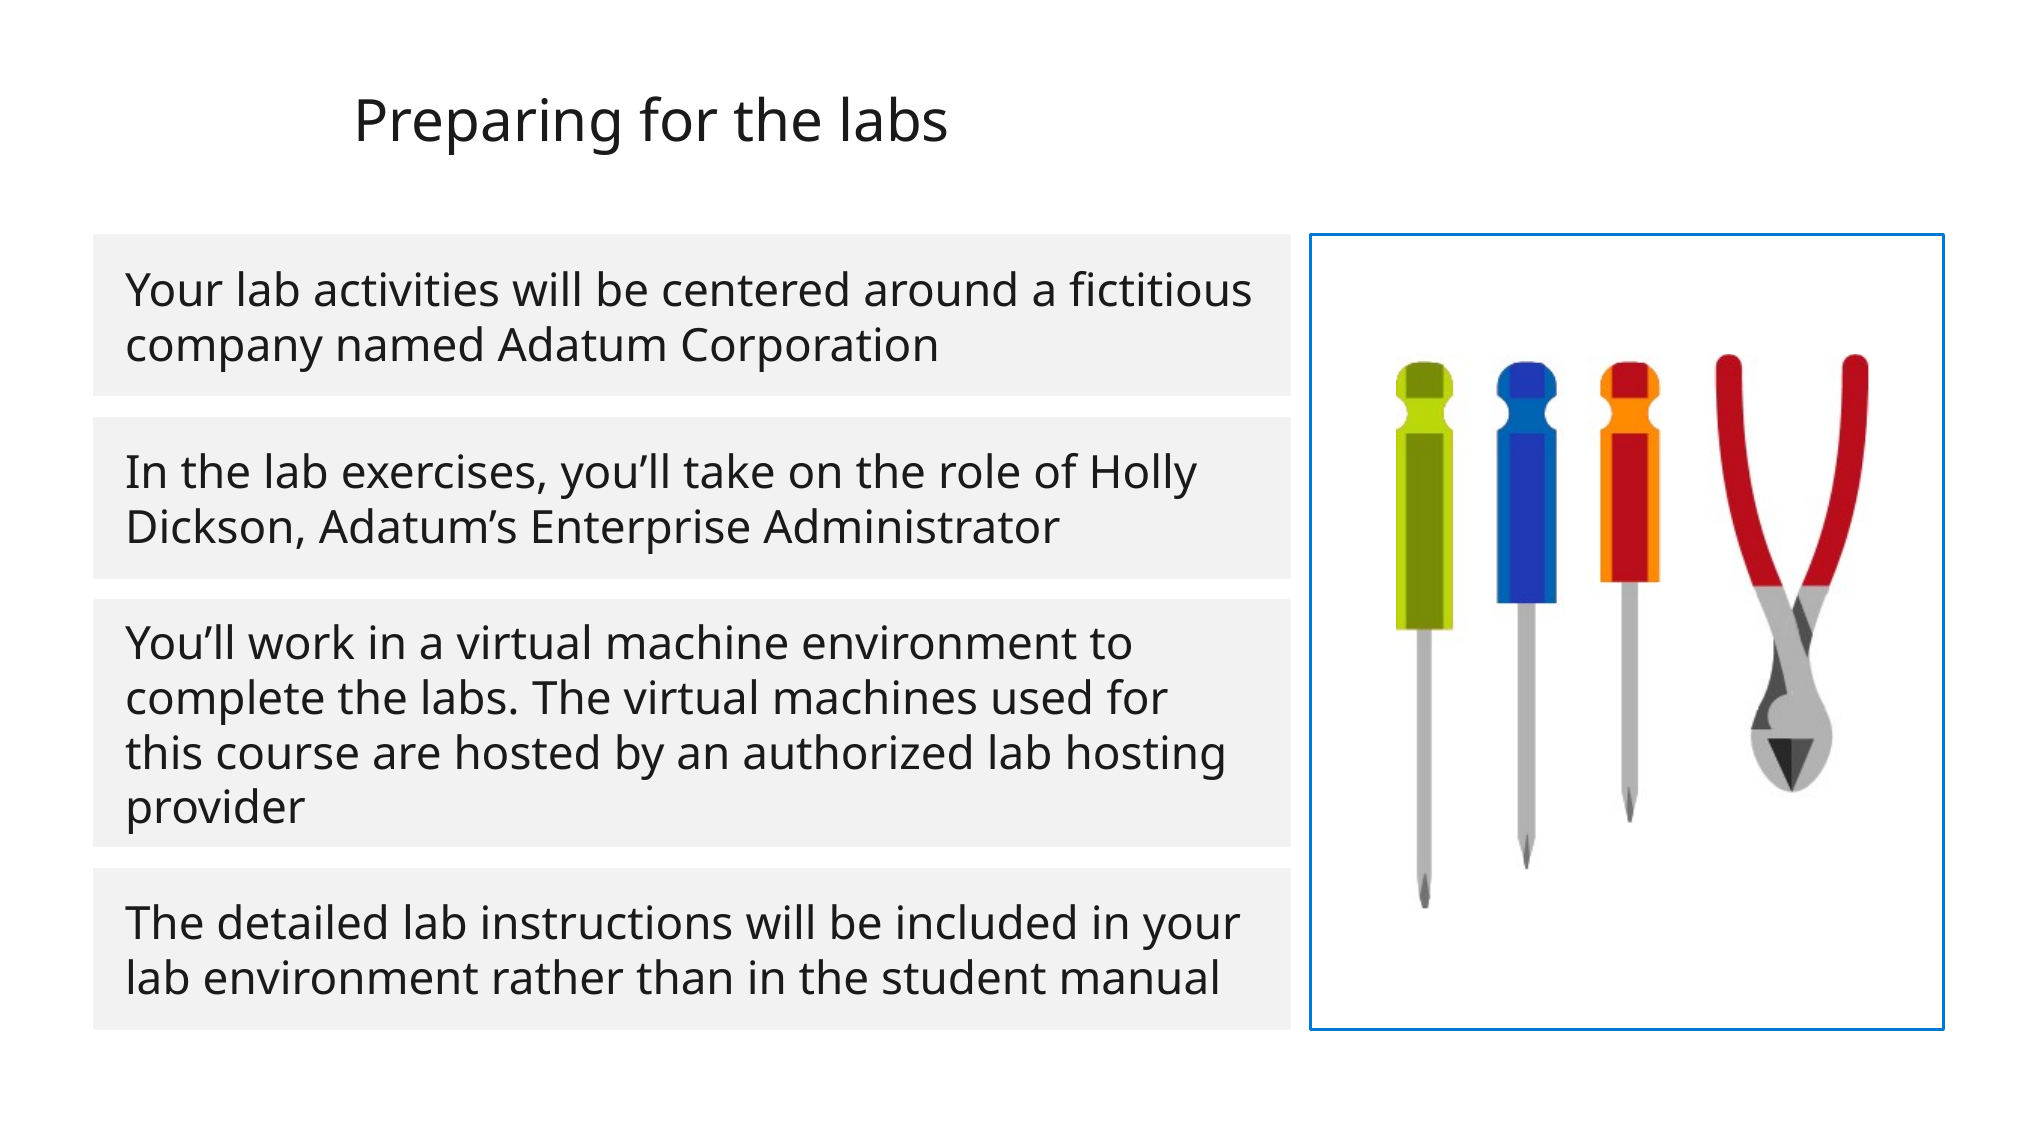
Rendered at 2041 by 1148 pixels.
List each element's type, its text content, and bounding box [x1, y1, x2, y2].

title Preparing for the labs [353, 83, 2041, 154]
picture [1311, 235, 1943, 1029]
text_box In the lab exercises, you’ll take on the role of Holly Dickson, Adatum’s Enterprise Administrator [95, 418, 1290, 578]
text_box The detailed lab instructions will be included in your lab environment rather than in the student manual [95, 869, 1290, 1029]
text_box You’ll work in a virtual machine environment to complete the labs. The virtual machines used for this course are hosted by an authorized lab hosting provider [95, 600, 1290, 846]
text_box Your lab activities will be centered around a fictitious company named Adatum Corporation [95, 235, 1290, 395]
